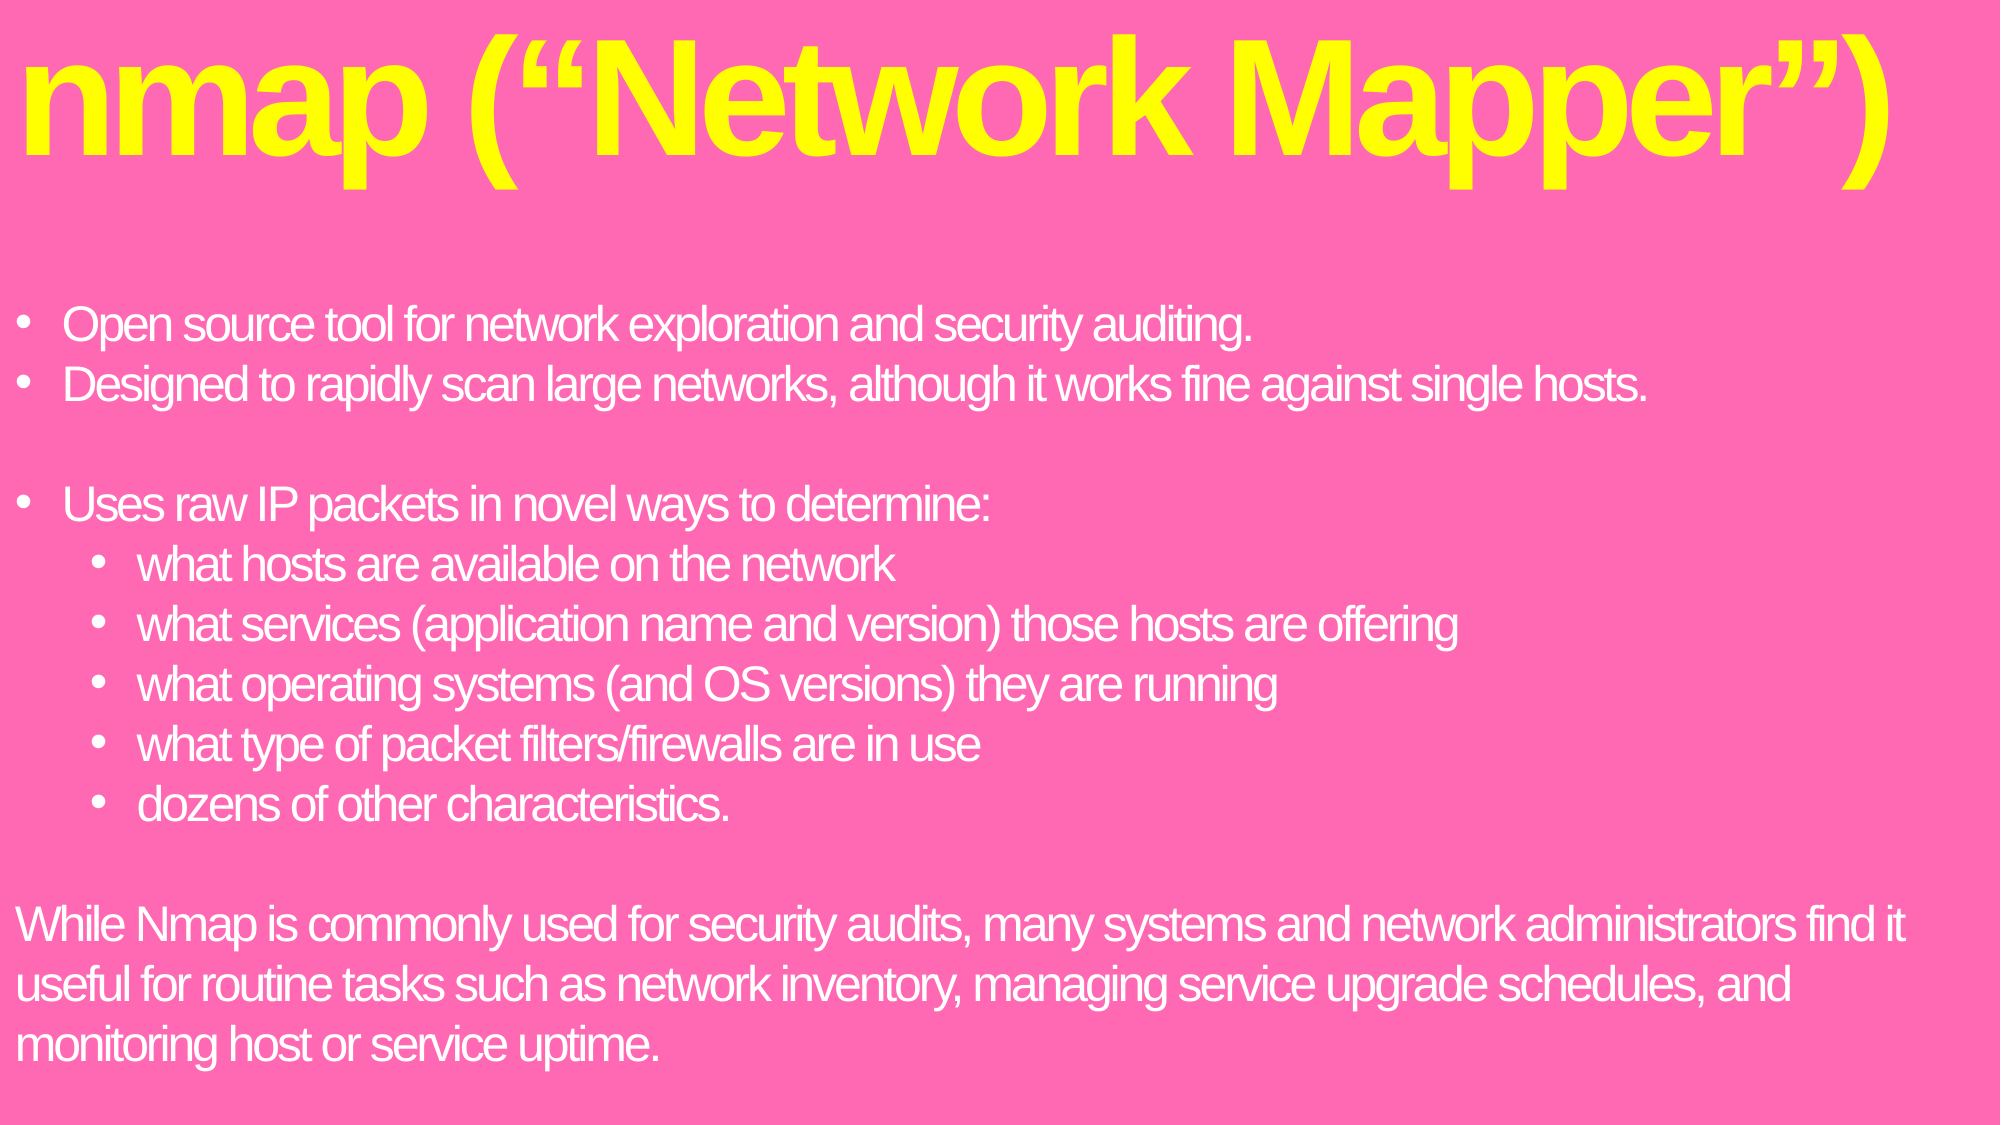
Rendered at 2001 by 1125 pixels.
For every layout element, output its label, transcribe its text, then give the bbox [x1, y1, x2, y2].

title nmap (“Network Mapper”) [0, 0, 1922, 199]
text_box Open source tool for network exploration and security auditing. Designed to rapidly scan large networks, although it works fine against single hosts. Uses raw IP packets in novel ways to determine: what hosts are available on the network what services (application name and version) those hosts are offering what operating systems (and OS versions) they are running what type of packet filters/firewalls are in use dozens of other characteristics. While Nmap is commonly used for security audits, many systems and network administrators find it useful for routine tasks such as network inventory, managing service upgrade schedules, and monitoring host or service uptime. [0, 284, 2000, 1079]
